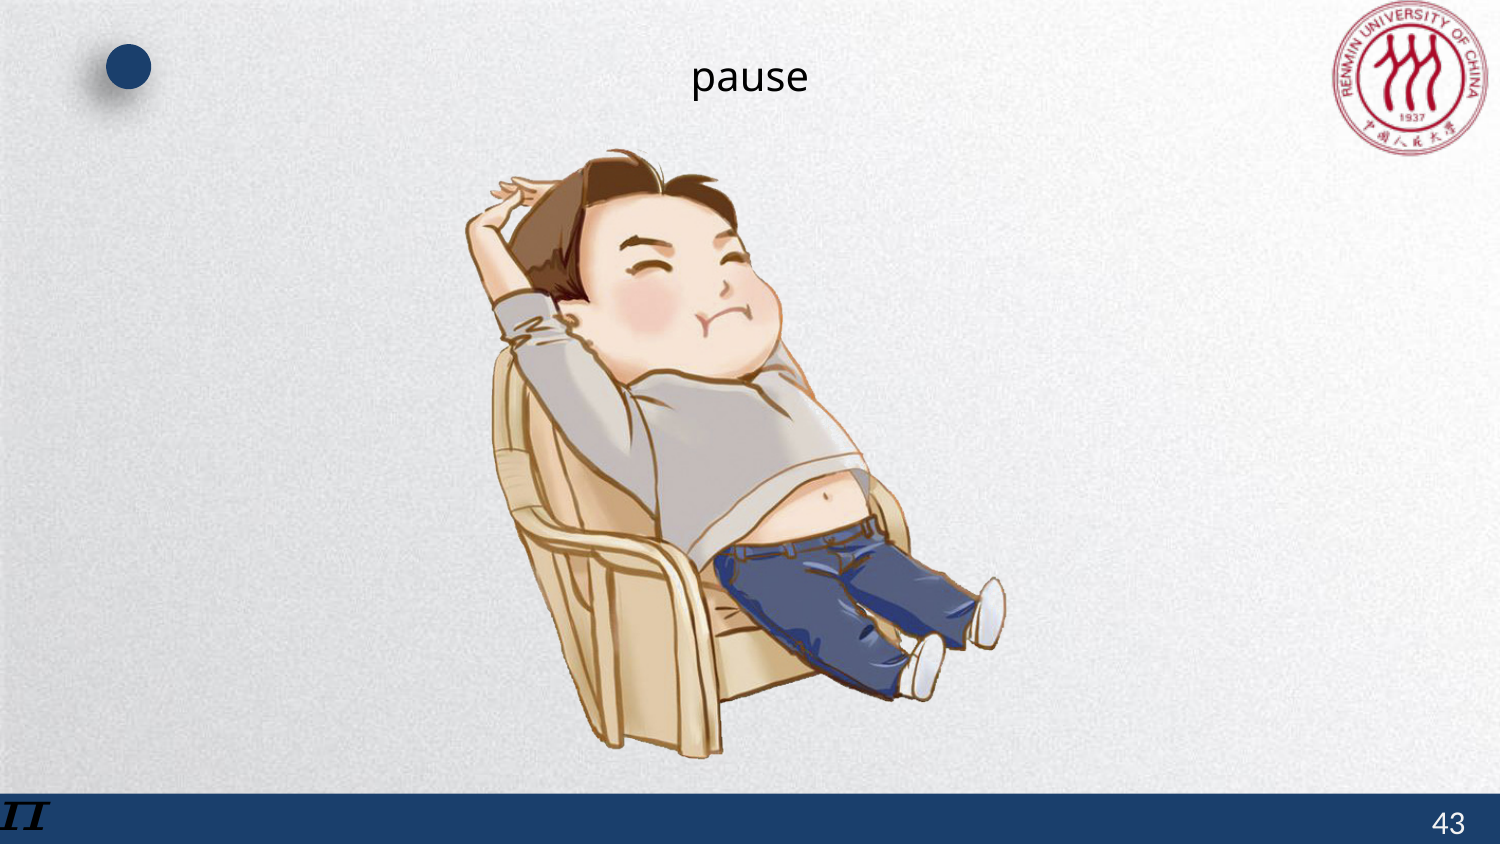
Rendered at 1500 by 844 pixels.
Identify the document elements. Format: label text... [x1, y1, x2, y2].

title pause [75, 33, 1425, 116]
picture [0, 0, 1500, 793]
